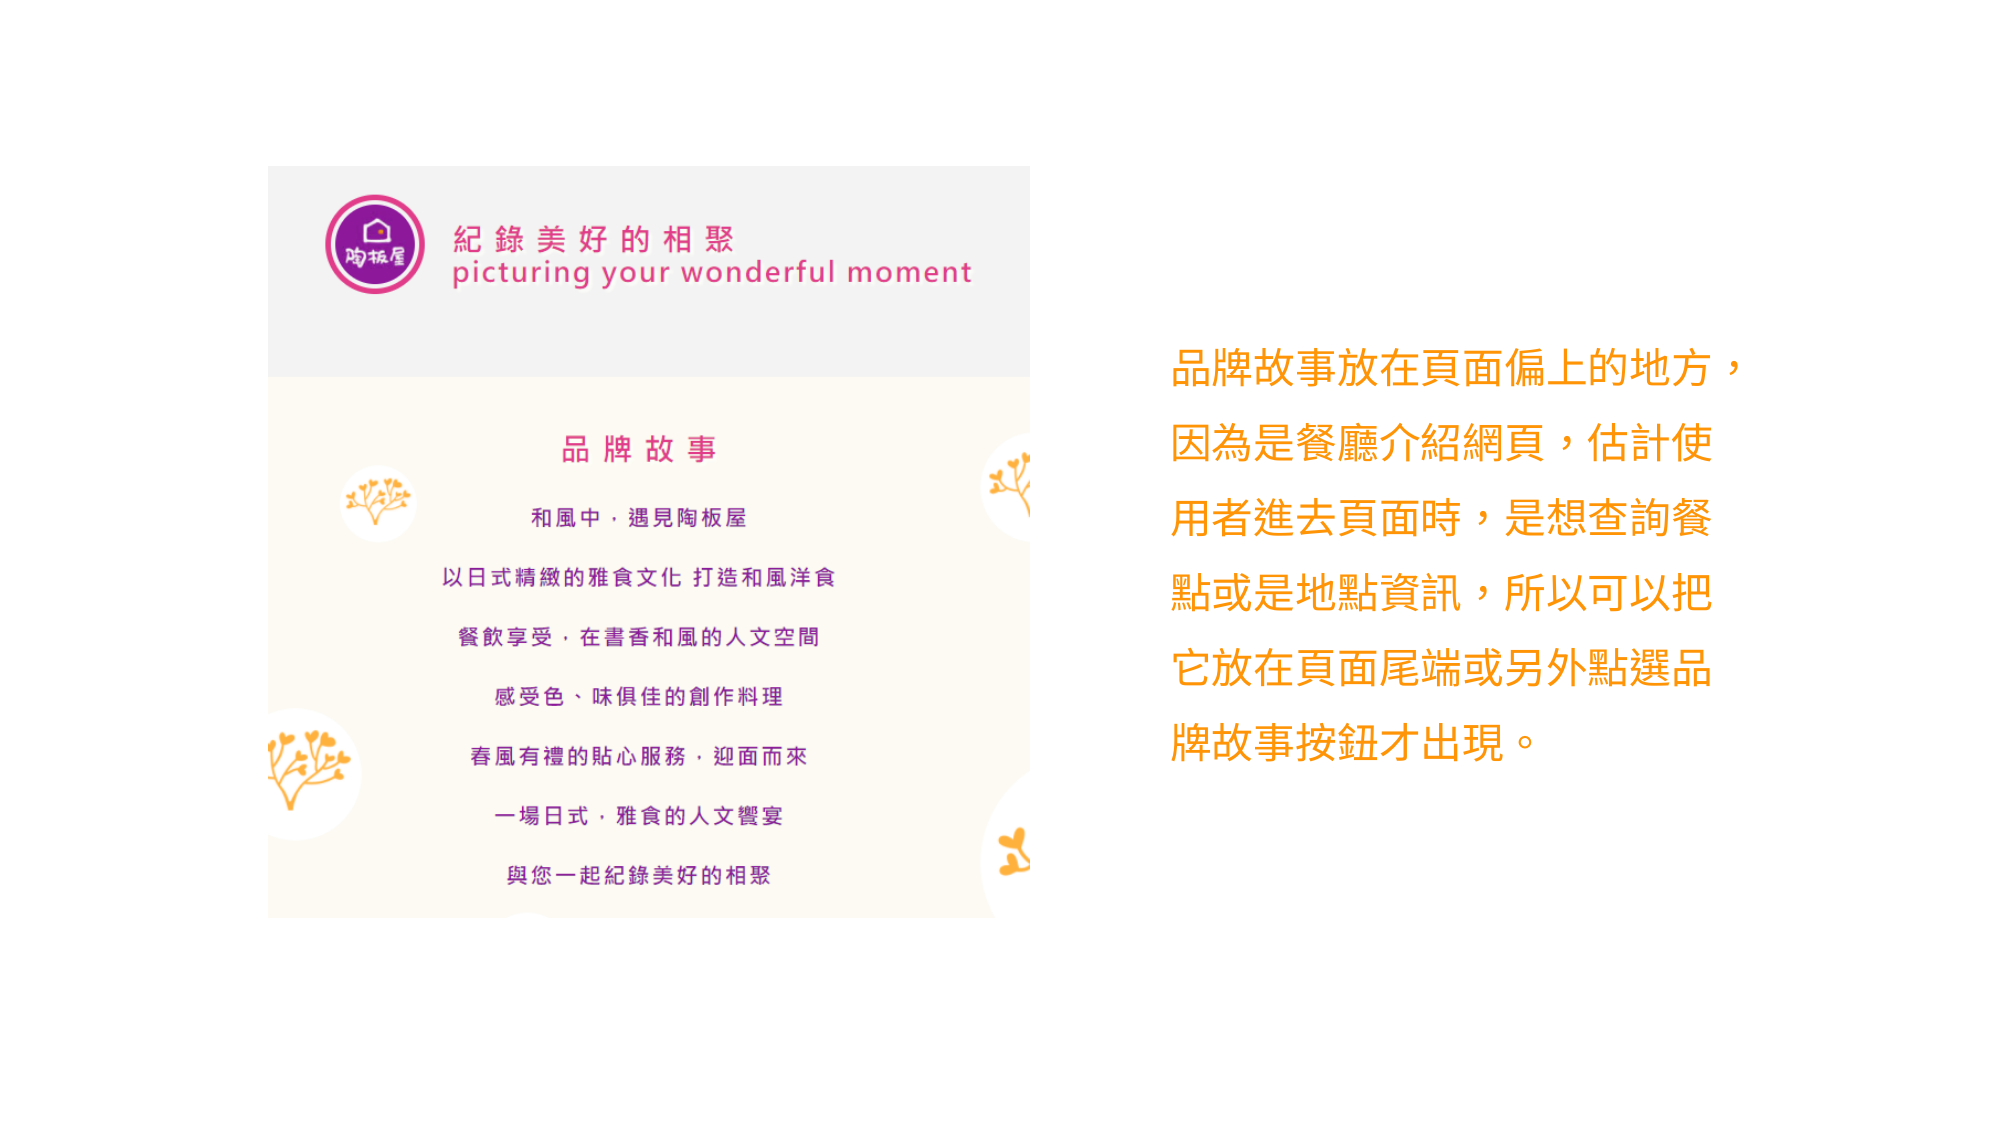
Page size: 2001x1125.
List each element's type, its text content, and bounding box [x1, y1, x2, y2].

text_box 品牌故事放在頁面偏上的地方，因為是餐廳介紹網頁，估計使用者進去頁面時，是想查詢餐點或是地點資訊，所以可以把它放在頁面尾端或另外點選品牌故事按鈕才出現。 [1155, 259, 1737, 775]
picture [268, 166, 1030, 918]
